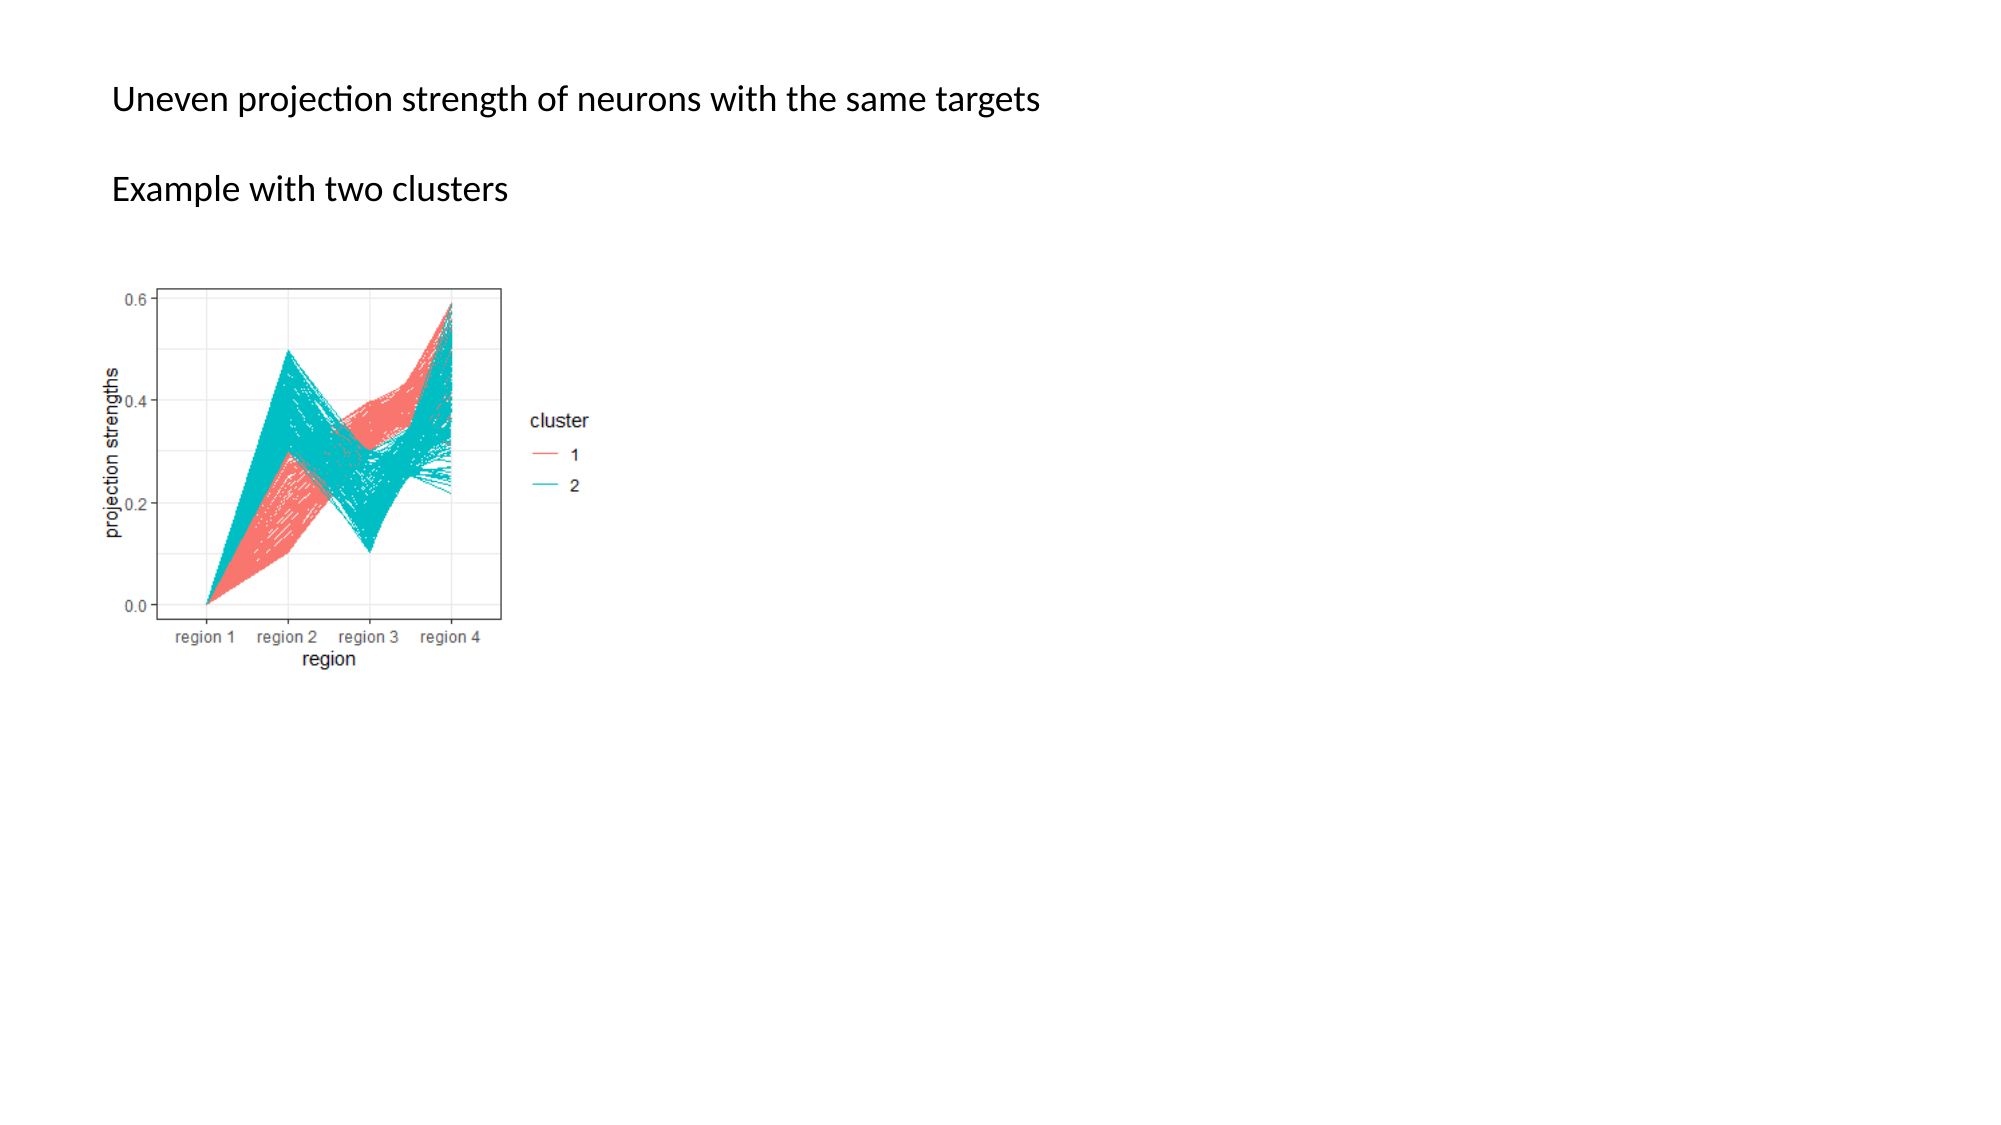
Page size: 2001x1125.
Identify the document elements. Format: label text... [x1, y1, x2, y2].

picture [91, 279, 609, 679]
text_box Uneven projection strength of neurons with the same targets Example with two clusters [97, 66, 1057, 217]
